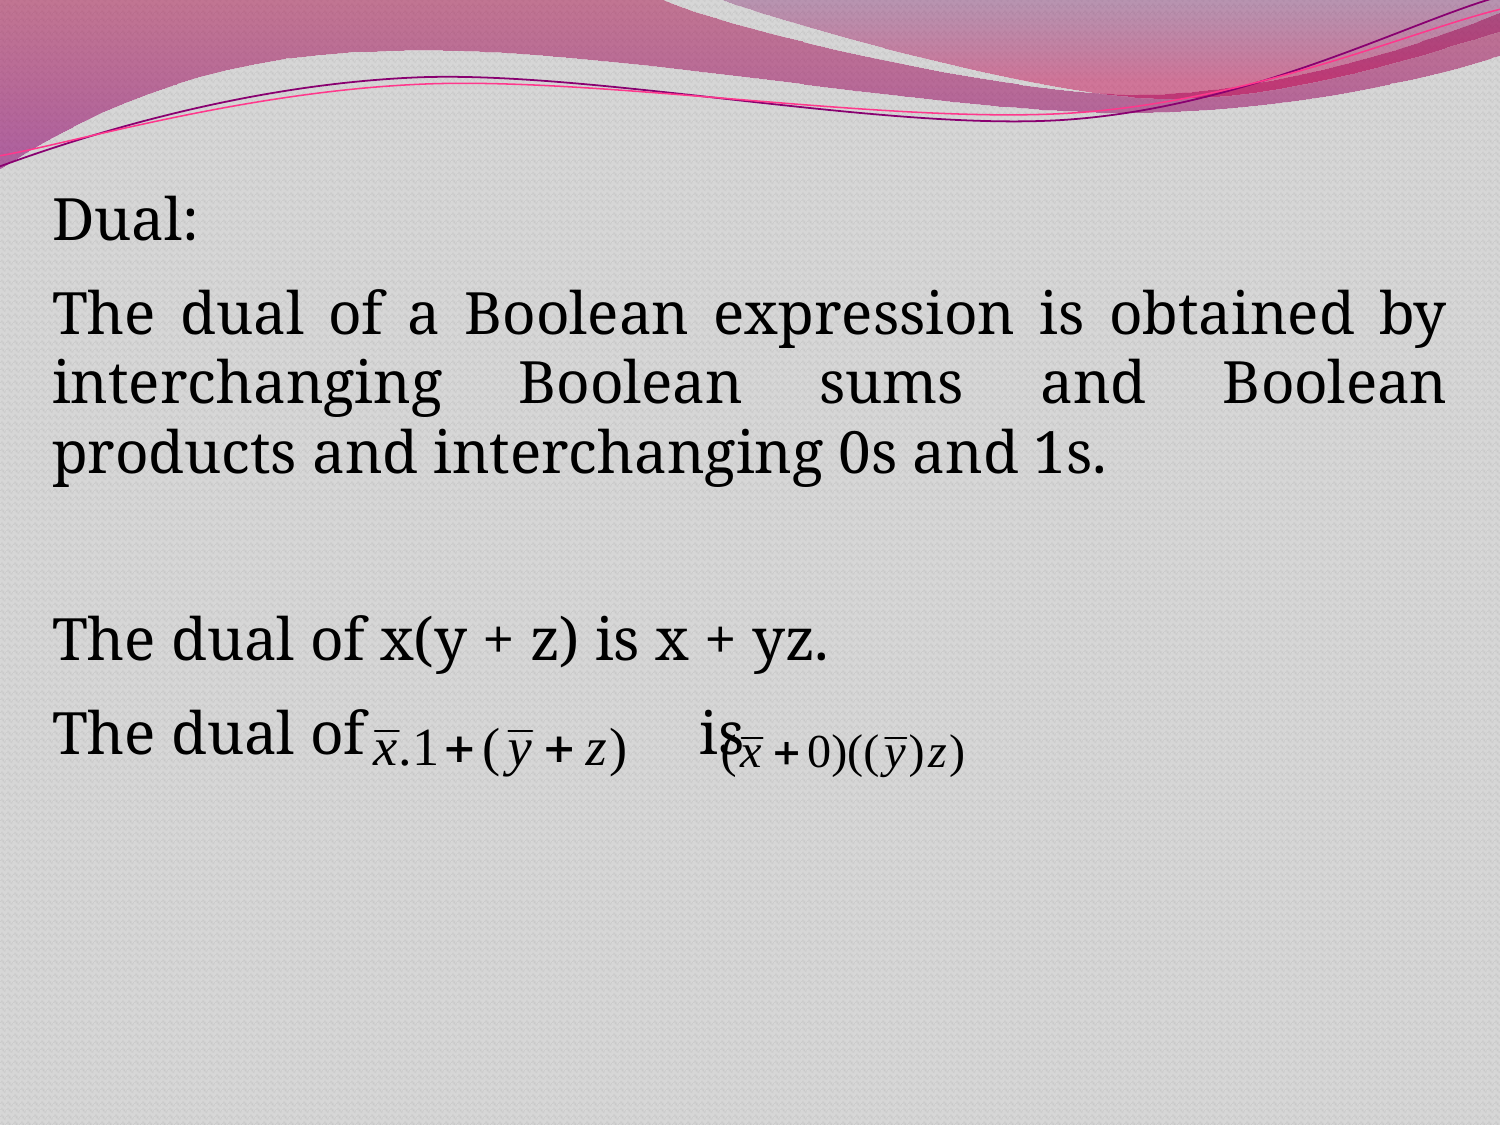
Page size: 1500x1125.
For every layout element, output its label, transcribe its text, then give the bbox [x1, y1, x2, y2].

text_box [713, 724, 976, 788]
text_box [0, 0, 1500, 75]
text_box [362, 715, 640, 788]
list Dual: The dual of a Boolean expression is obtained by interchanging Boolean sums and Boolean products and interchanging 0s and 1s. The dual of x(y + z) is x + yz. The dual of is [37, 174, 1463, 1013]
table_cell 0 [356, 717, 645, 801]
table_cell 0 [707, 726, 981, 800]
